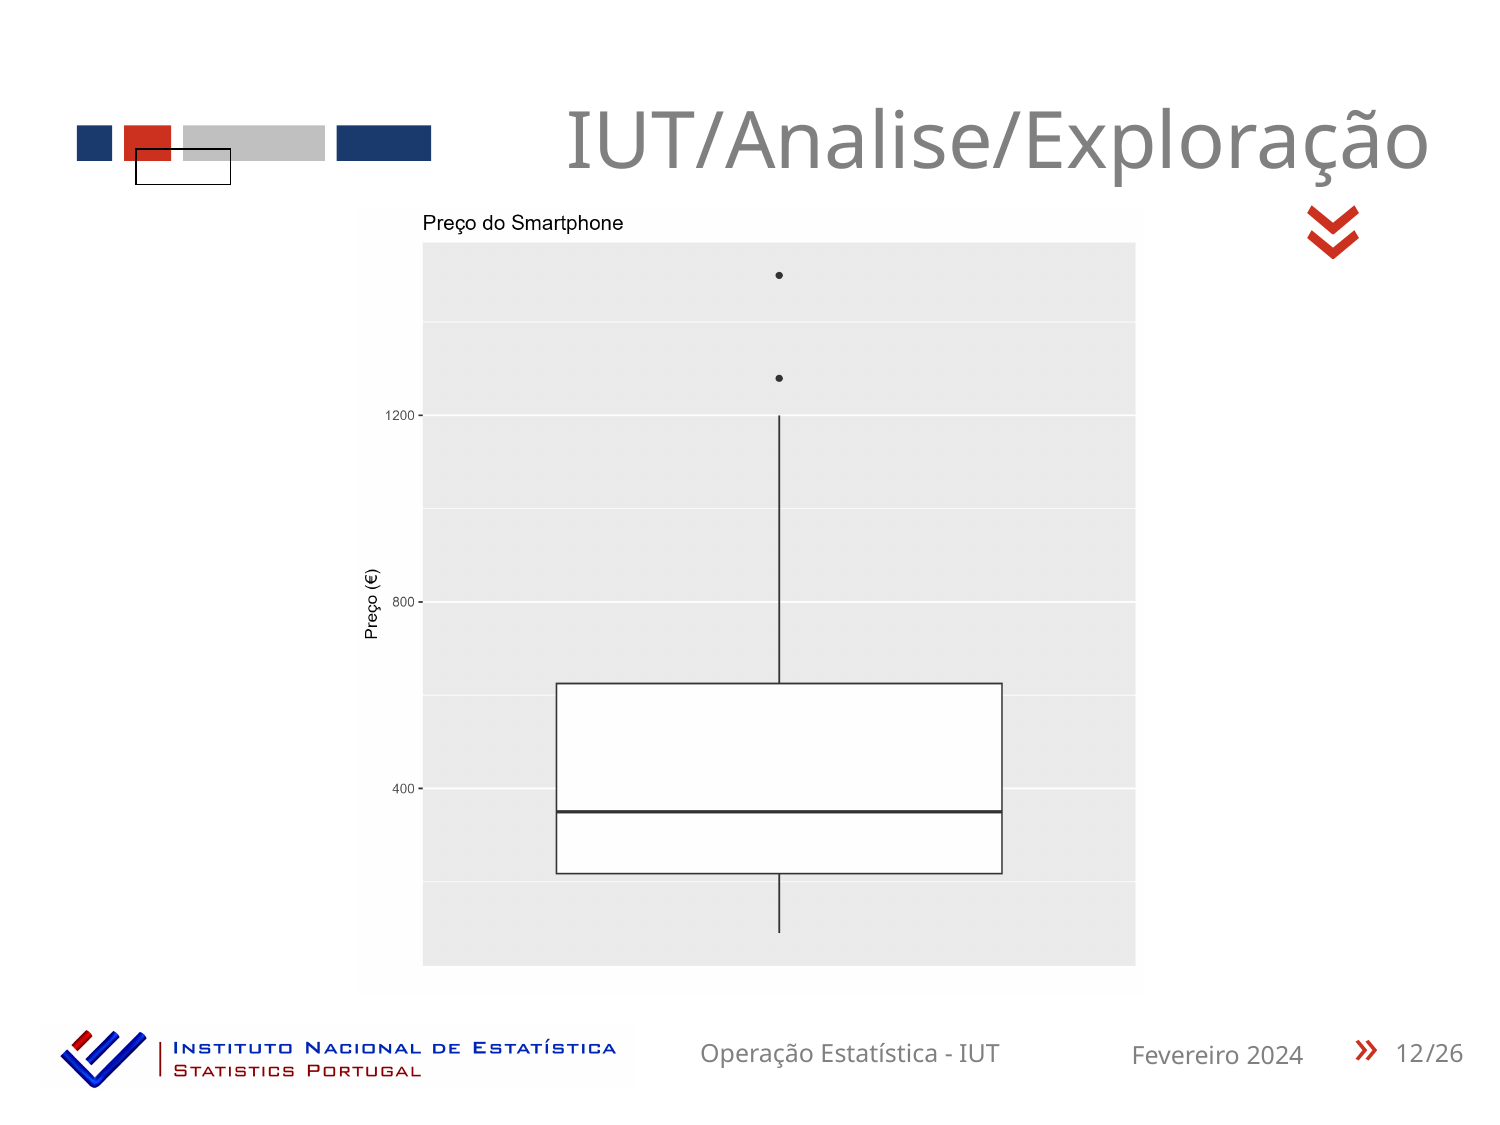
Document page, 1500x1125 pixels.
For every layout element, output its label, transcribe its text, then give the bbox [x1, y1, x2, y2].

picture [41, 1023, 638, 1093]
text_box « [1234, 207, 1400, 280]
text_box 12 [1380, 1029, 1447, 1075]
text_box IUT/Analise/Exploração [454, 66, 1447, 207]
picture [356, 206, 1144, 995]
